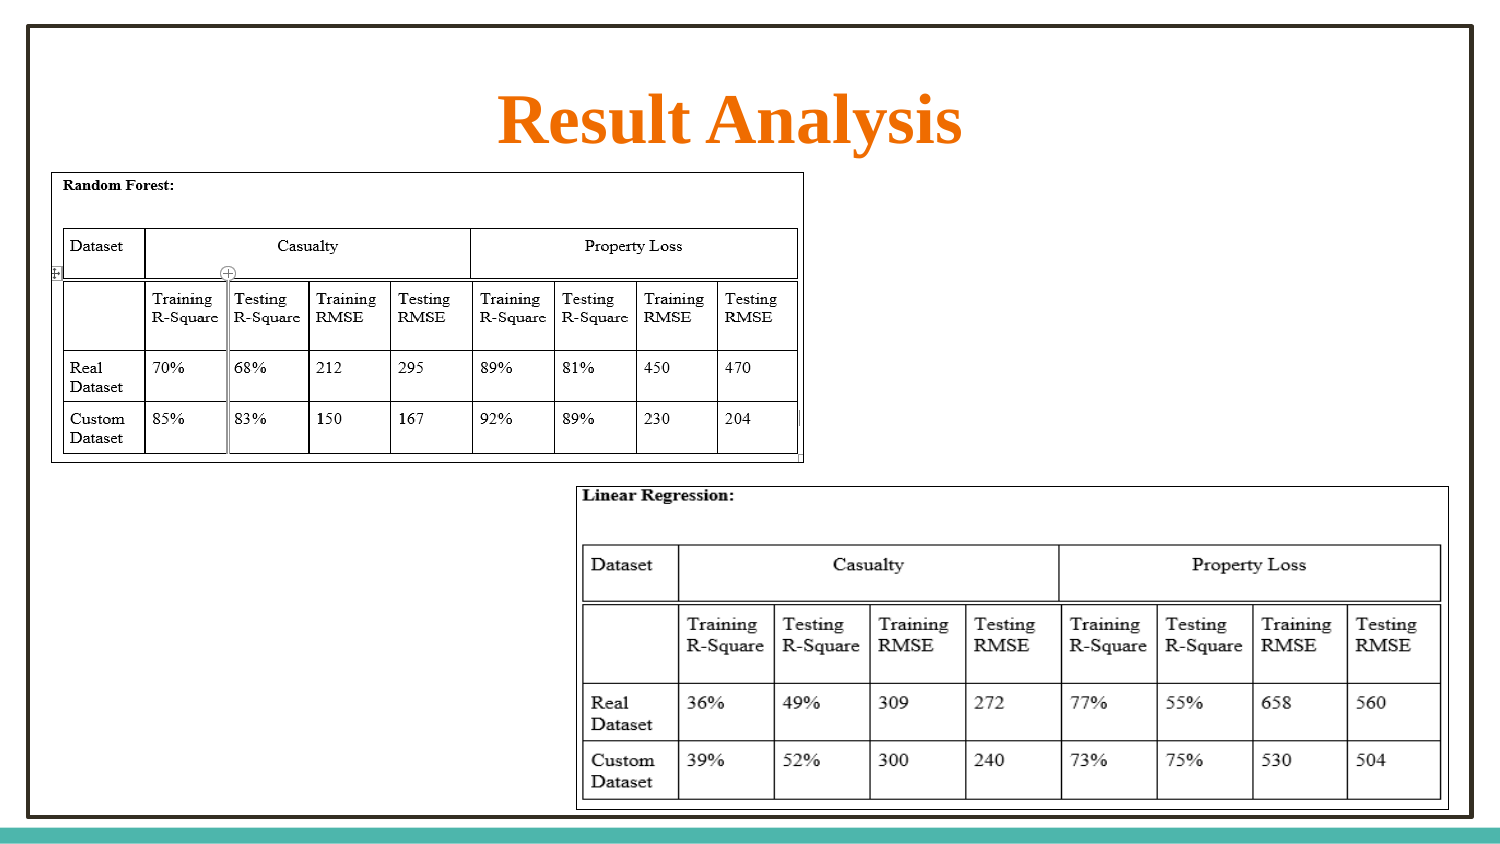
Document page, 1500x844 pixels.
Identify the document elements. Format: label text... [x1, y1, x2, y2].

picture [51, 172, 804, 464]
title Result Analysis [31, 56, 1430, 173]
picture [576, 485, 1450, 811]
